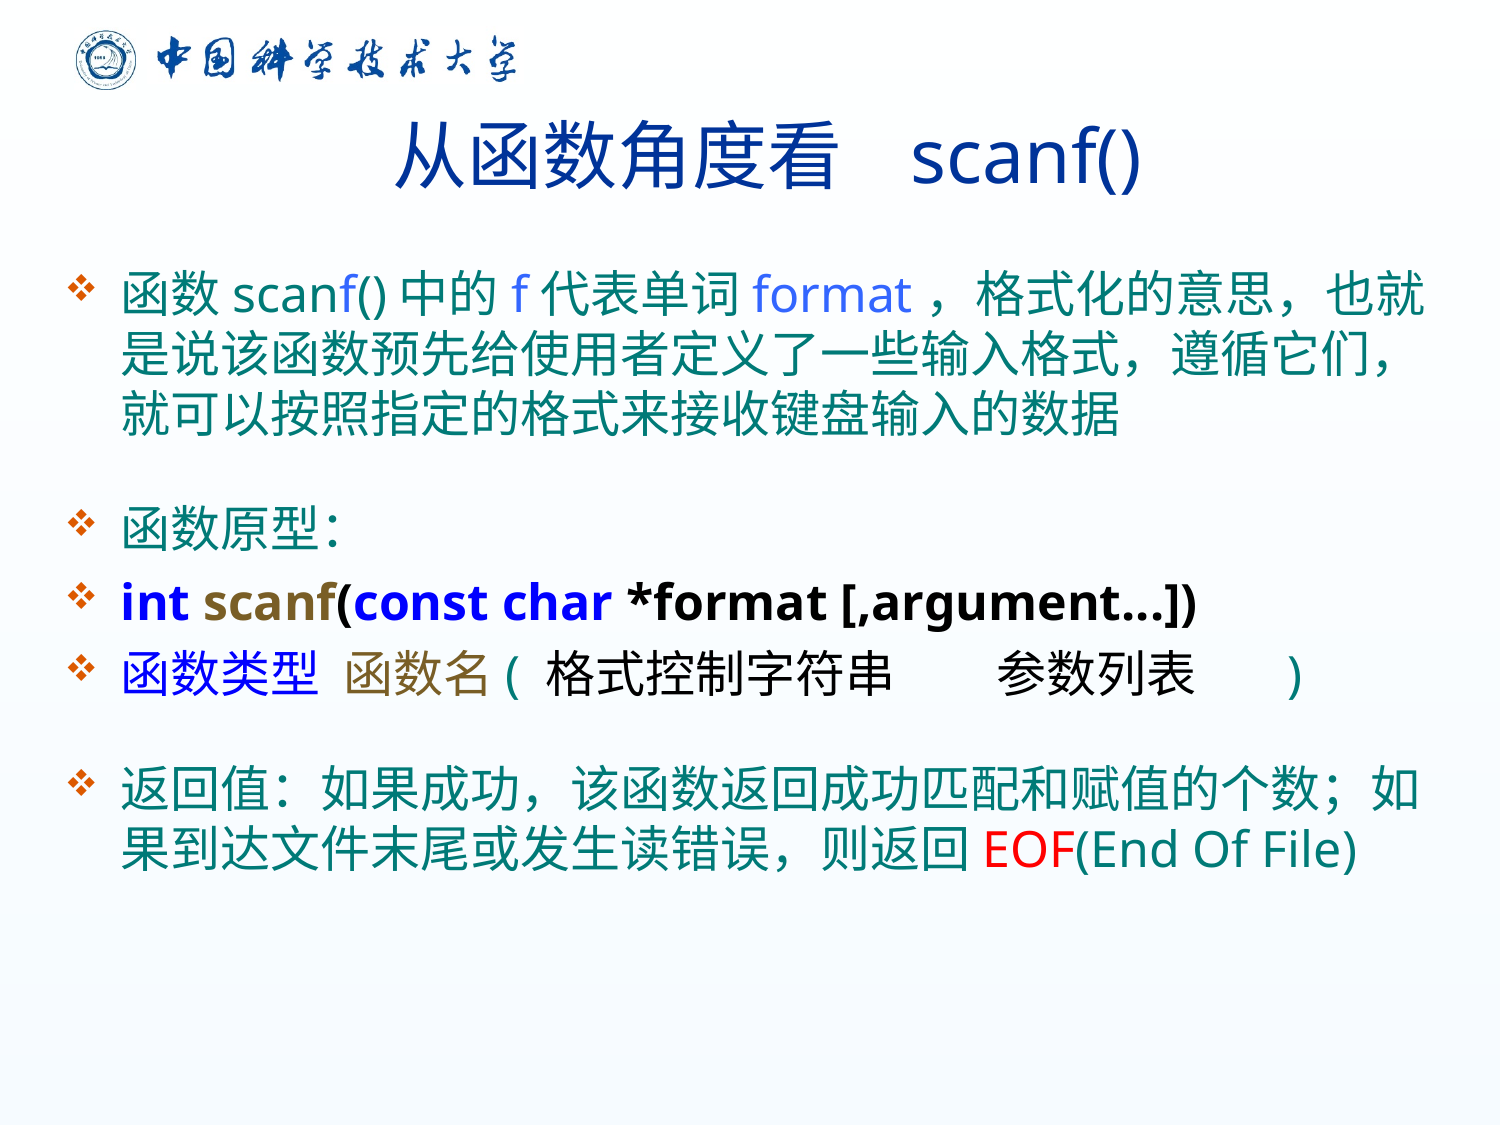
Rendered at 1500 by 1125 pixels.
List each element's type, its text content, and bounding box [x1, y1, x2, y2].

picture [147, 26, 524, 84]
title 从函数角度看 scanf() [49, 99, 1451, 209]
list 函数scanf()中的f代表单词format，格式化的意思，也就是说该函数预先给使用者定义了一些输入格式，遵循它们，就可以按照指定的格式来接收键盘输入的数据 函数原型： int scanf(const char *format [,argument...]) 函数类型 函数名( 格式控制字符串 参数列表 ) 返回值：如果成功，该函数返回成功匹配和赋值的个数；如果到达文件末尾或发生读错误，则返回EOF(End Of File) [49, 255, 1451, 1001]
picture [74, 27, 136, 90]
